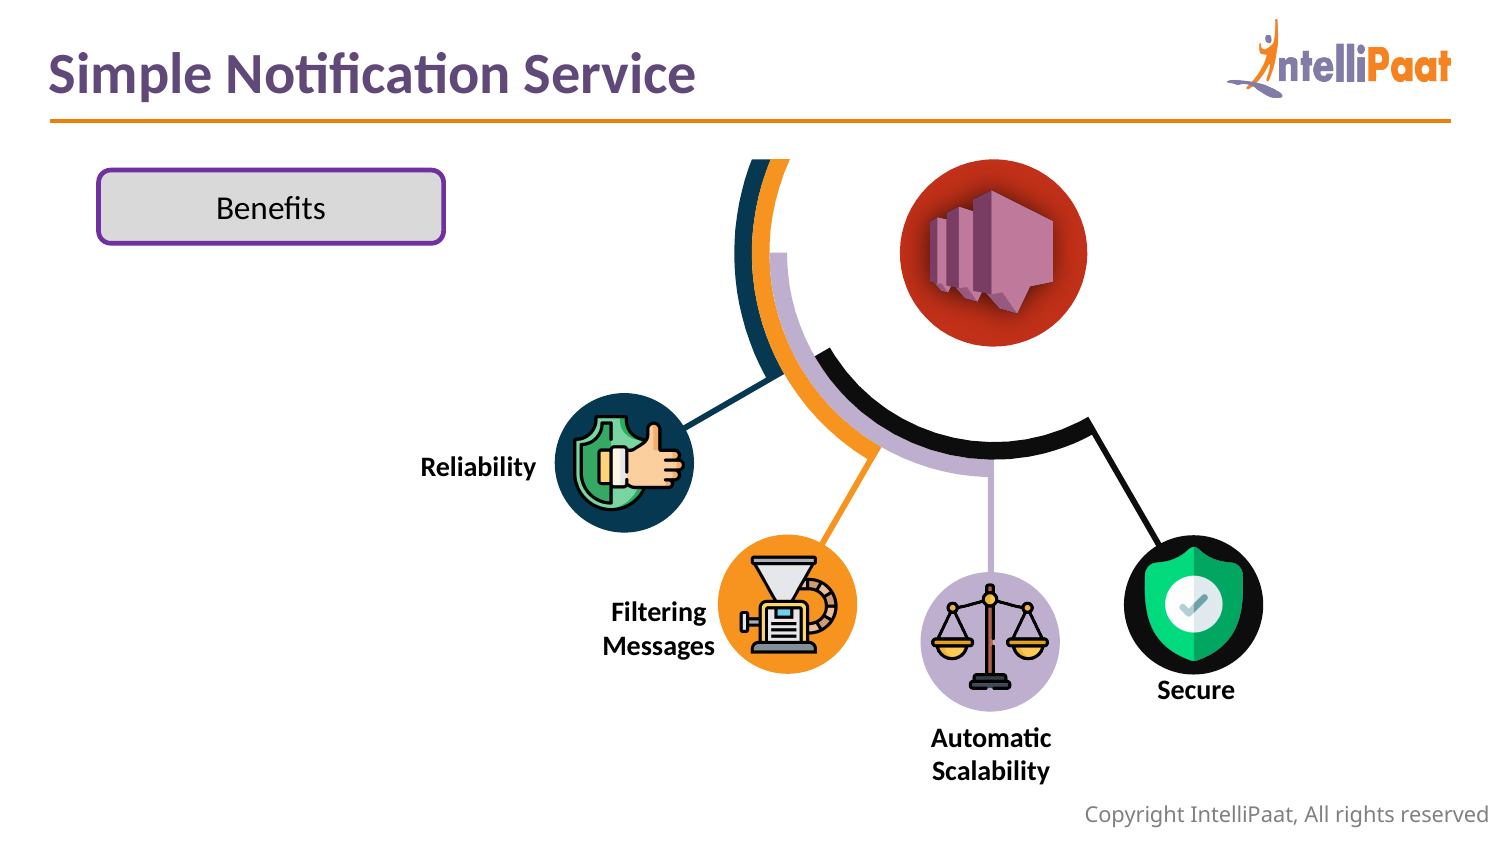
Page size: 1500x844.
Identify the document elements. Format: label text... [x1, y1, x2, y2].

picture [1227, 19, 1451, 98]
text_box Benefits [97, 168, 399, 245]
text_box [399, 159, 1276, 795]
text_box Simple Notification Service [34, 27, 713, 113]
